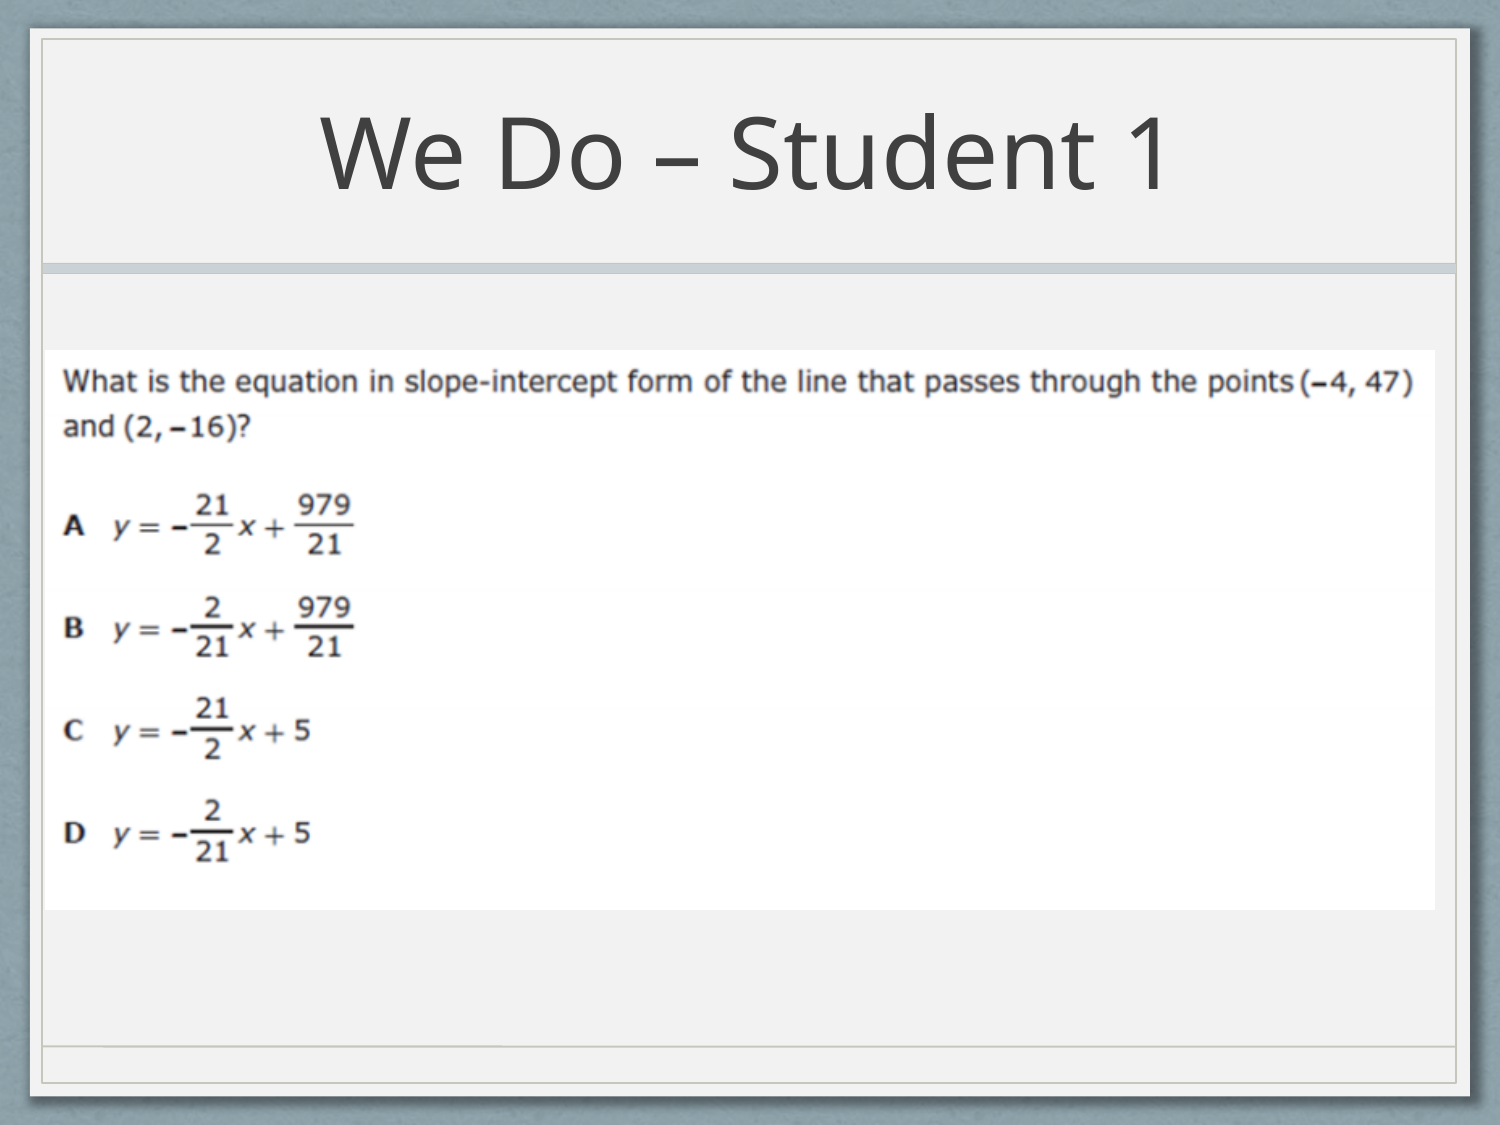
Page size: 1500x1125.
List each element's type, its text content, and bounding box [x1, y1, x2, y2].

picture [44, 350, 1436, 911]
title We Do – Student 1 [147, 40, 1353, 260]
